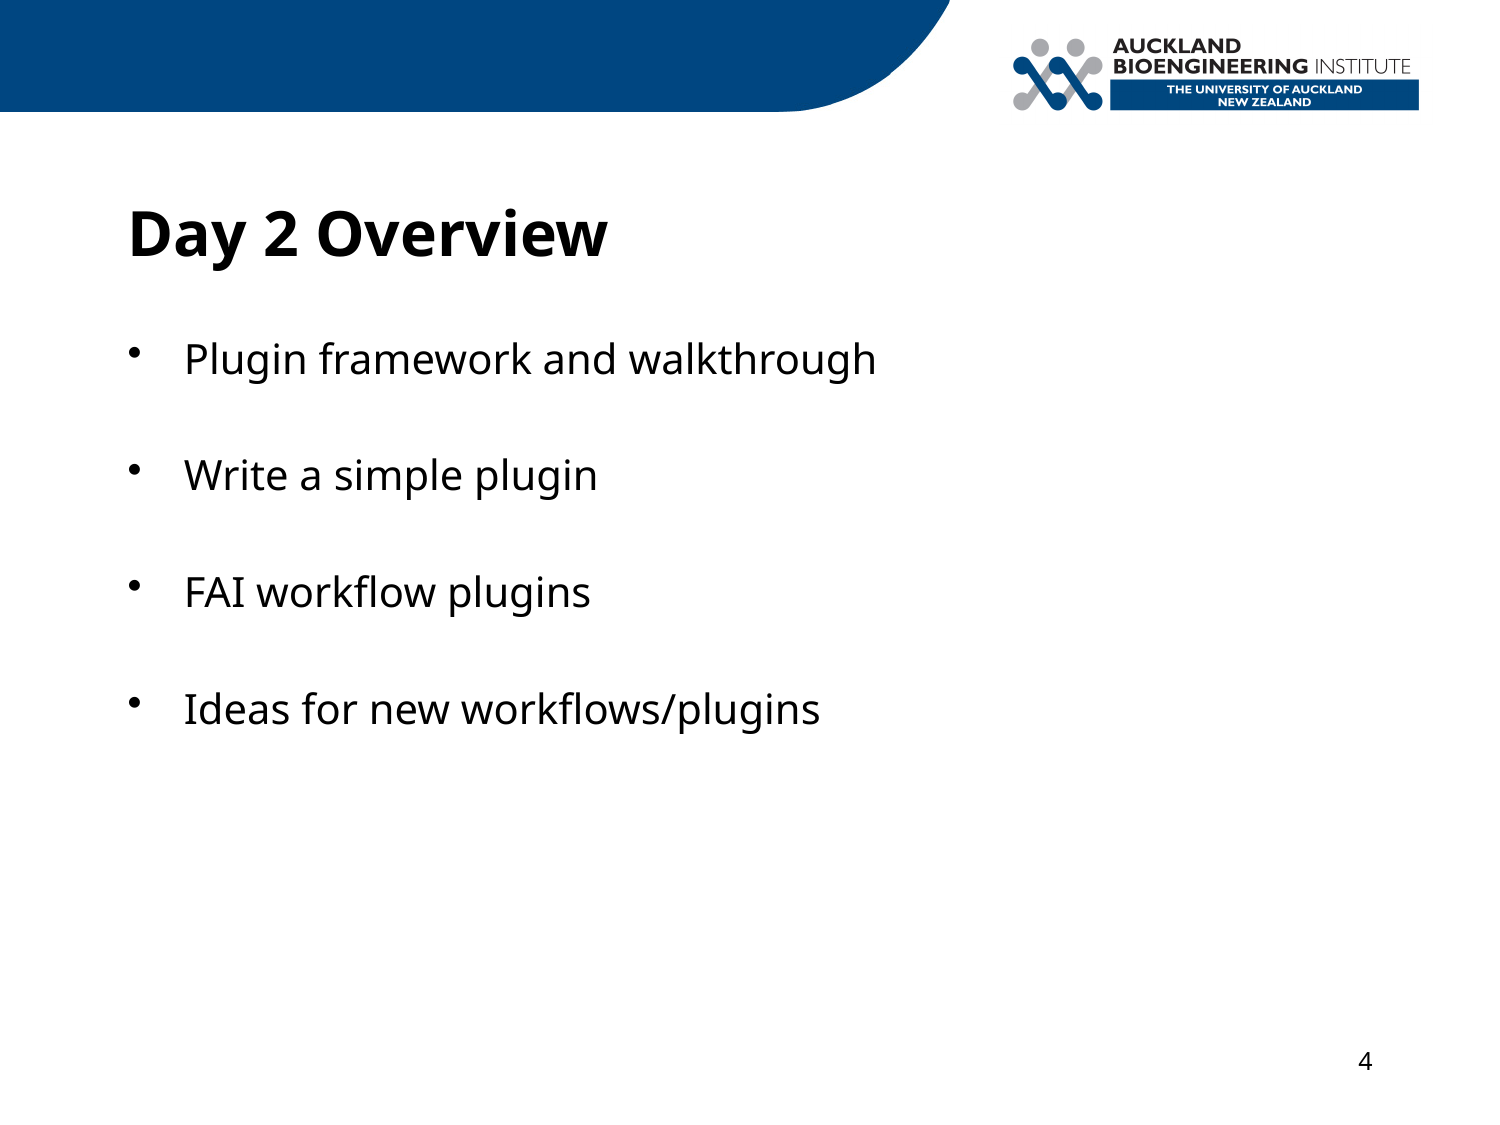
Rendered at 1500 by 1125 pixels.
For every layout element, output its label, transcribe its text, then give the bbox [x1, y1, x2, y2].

picture [0, 0, 950, 112]
picture [999, 24, 1433, 126]
slide_number 4 [1074, 1037, 1388, 1101]
title Day 2 Overview [112, 174, 1388, 288]
list Plugin framework and walkthrough Write a simple plugin FAI workflow plugins Ideas for new workflows/plugins [112, 324, 1388, 1026]
